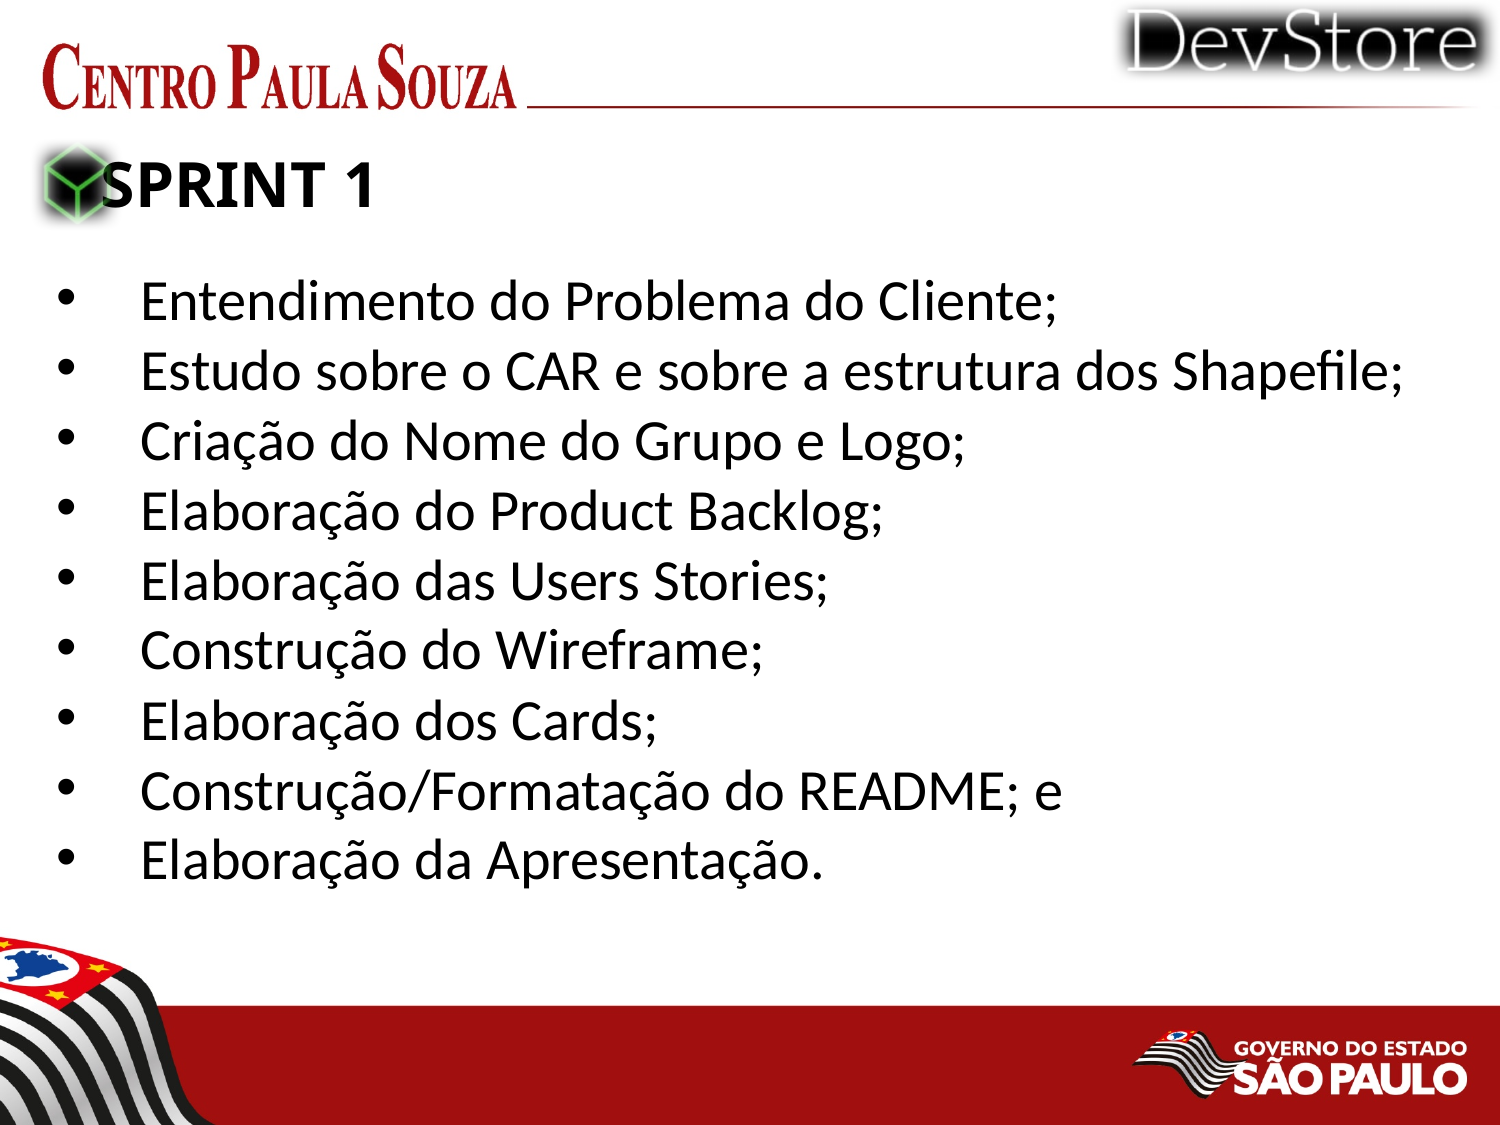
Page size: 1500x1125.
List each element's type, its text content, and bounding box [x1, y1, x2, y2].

picture [0, 0, 1500, 1125]
text_box SPRINT 1 [126, 137, 507, 184]
text_box Entendimento do Problema do Cliente; Estudo sobre o CAR e sobre a estrutura dos Shapefile; Criação do Nome do Grupo e Logo; Elaboração do Product Backlog; Elaboração das Users Stories; Construção do Wireframe; Elaboração dos Cards; Construção/Formatação do README; e Elaboração da Apresentação. [41, 184, 1477, 969]
